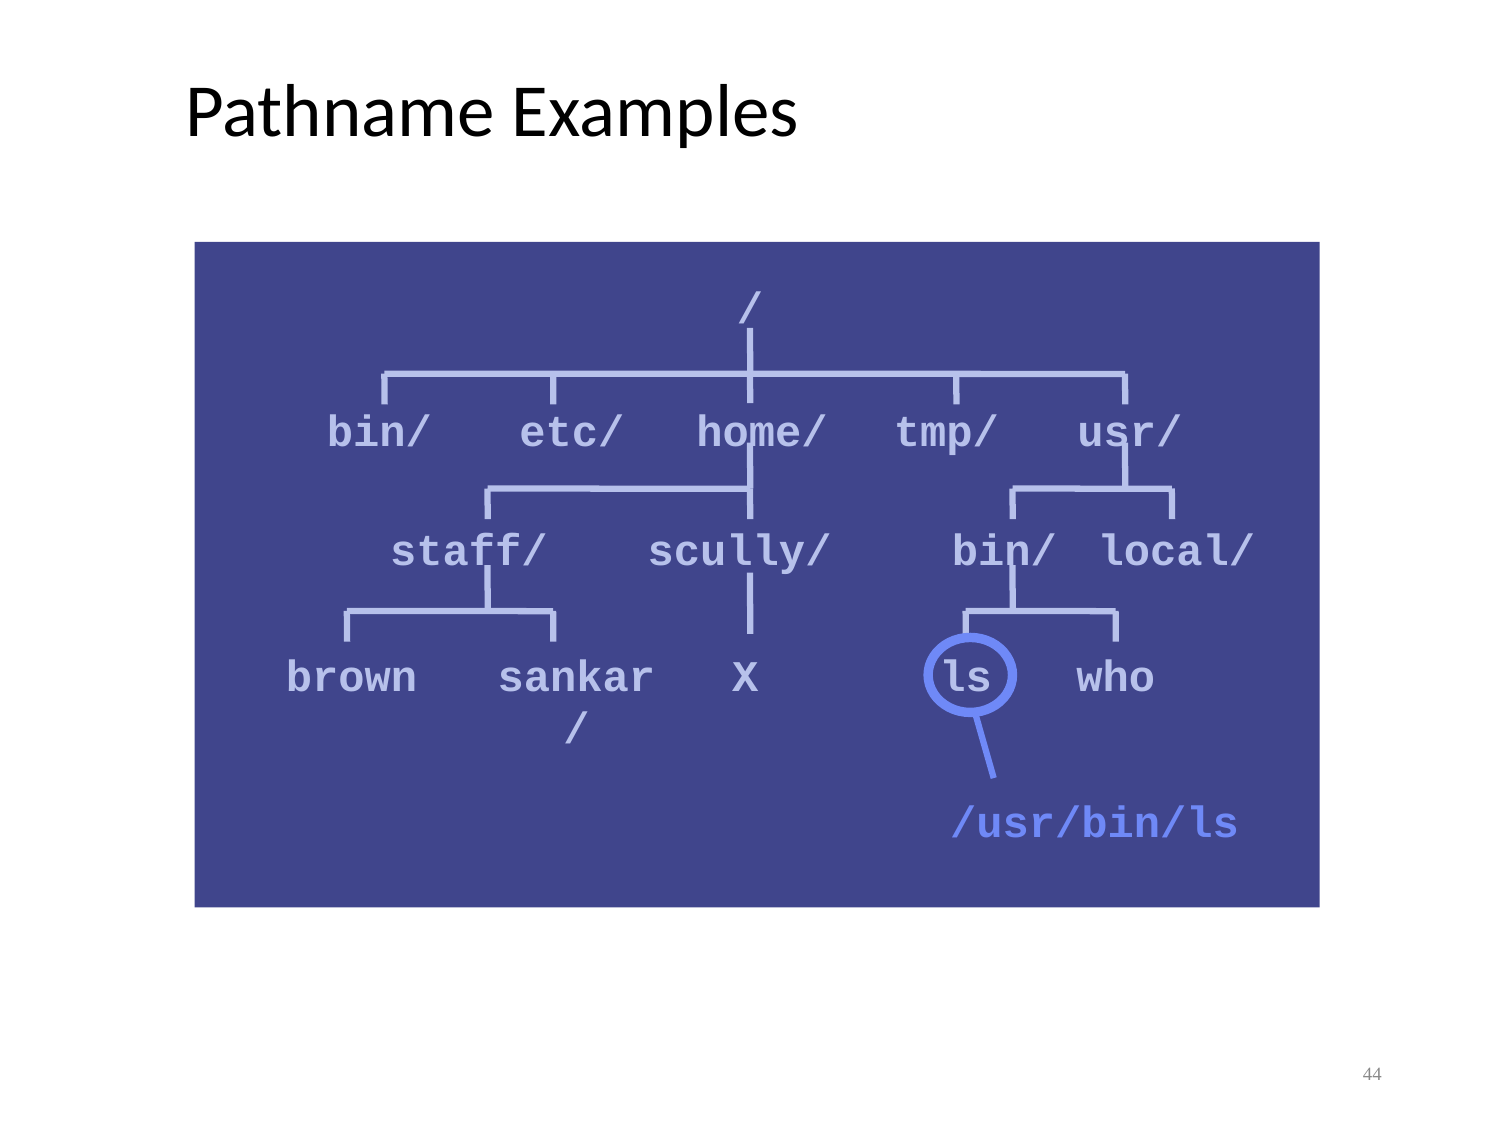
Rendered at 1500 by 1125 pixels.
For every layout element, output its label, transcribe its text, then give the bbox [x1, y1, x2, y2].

text_box [928, 637, 1013, 713]
text_box / [712, 274, 788, 339]
text_box staff/ [337, 515, 600, 580]
text_box X [693, 641, 797, 706]
text_box ls [991, 641, 1031, 706]
text_box scully/ [628, 515, 851, 580]
text_box /usr/bin/ls [938, 787, 1251, 852]
text_box home/ [677, 396, 846, 461]
text_box bin/ [937, 515, 1072, 580]
text_box [194, 241, 1320, 908]
text_box Pathname Examples [14, 64, 971, 159]
text_box etc/ [506, 396, 638, 461]
text_box ls [881, 641, 950, 706]
text_box bin/ [309, 396, 450, 461]
text_box who [1031, 641, 1200, 706]
text_box usr/ [1059, 396, 1200, 461]
text_box brown [224, 641, 478, 706]
slide_number 44 [1059, 1042, 1397, 1103]
text_box tmp/ [881, 396, 1012, 461]
text_box local/ [1078, 515, 1275, 580]
text_box sankar/ [478, 641, 675, 759]
